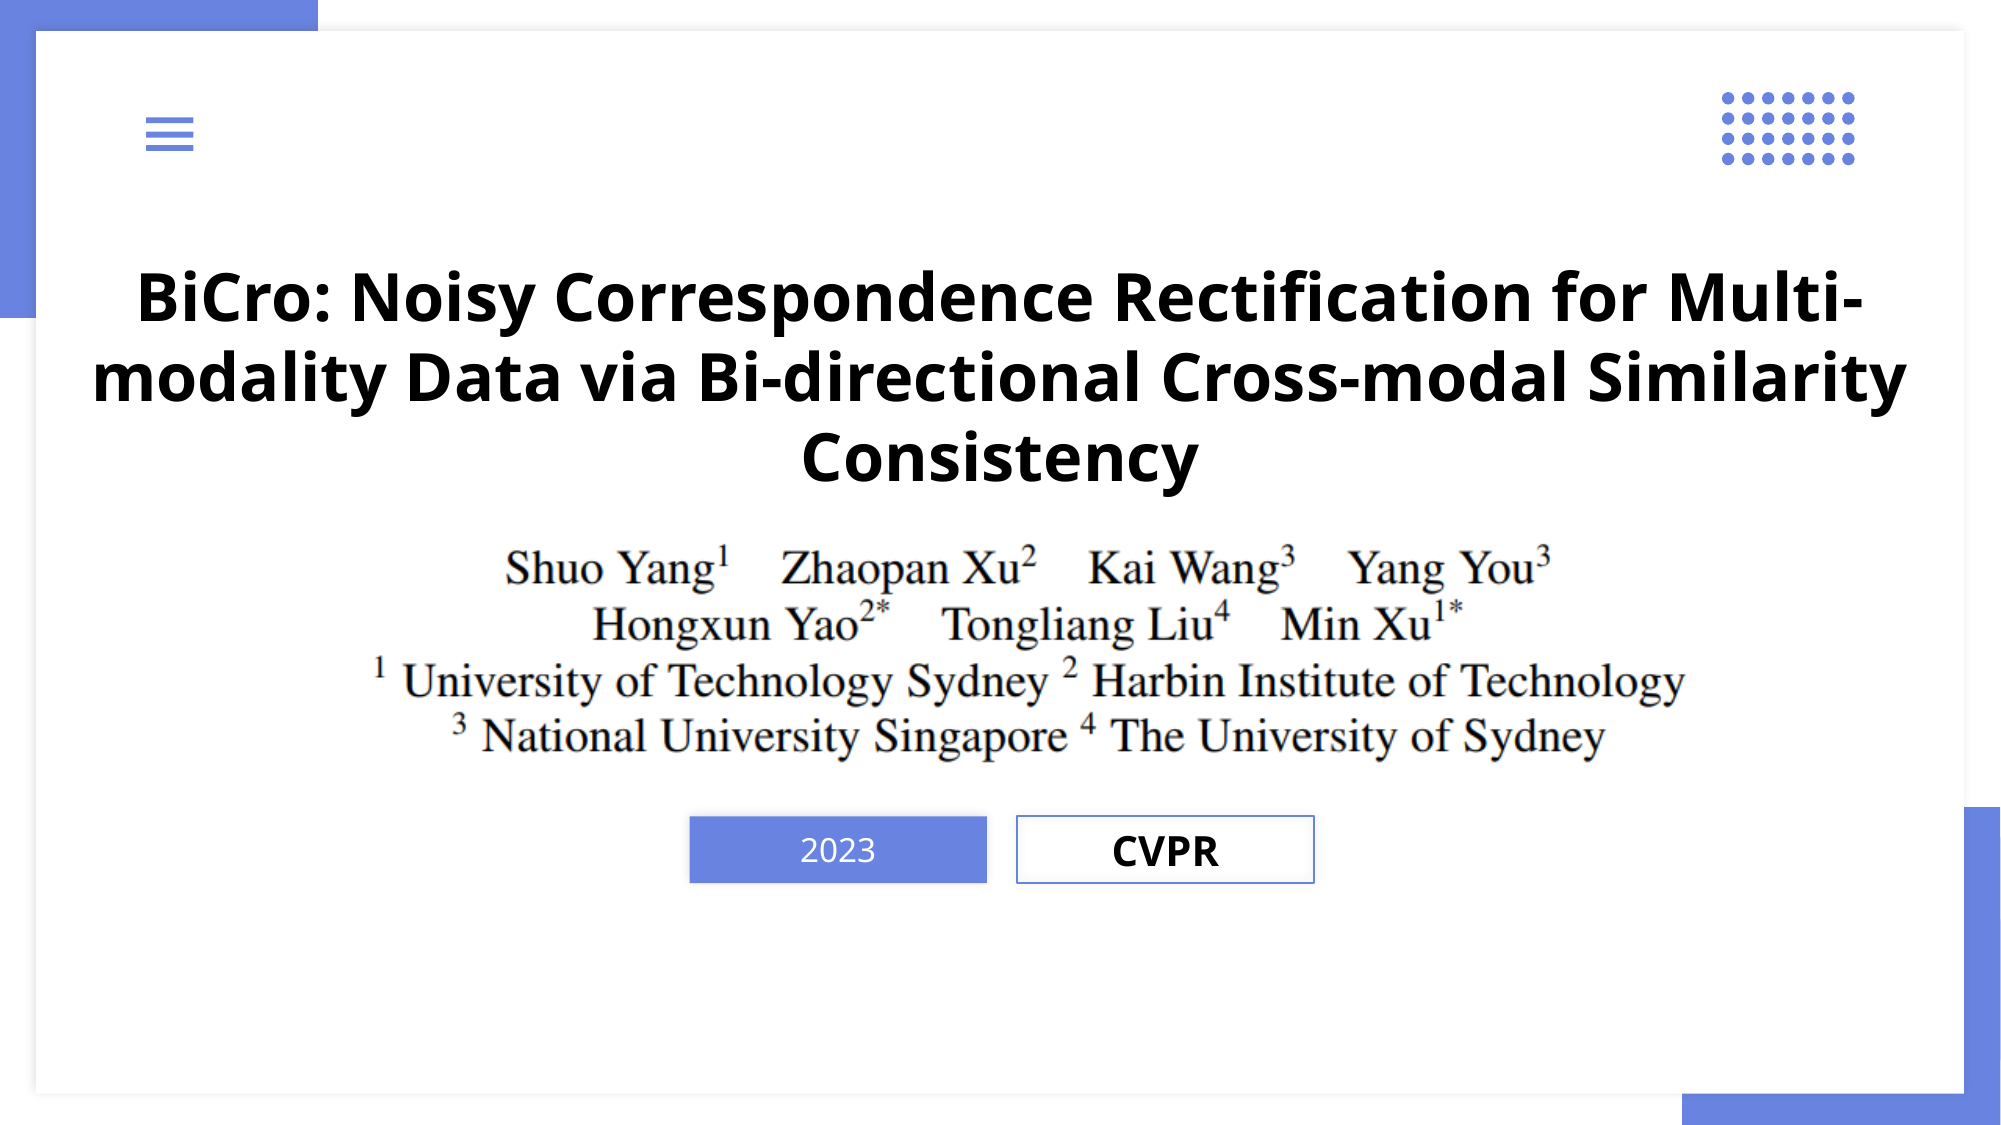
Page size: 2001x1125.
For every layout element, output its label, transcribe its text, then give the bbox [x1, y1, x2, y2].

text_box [146, 117, 194, 151]
text_box 2023 [676, 821, 1000, 877]
text_box [689, 815, 988, 821]
picture [347, 535, 1697, 786]
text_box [1722, 93, 1854, 165]
text_box [689, 877, 988, 884]
text_box BiCro: Noisy Correspondence Rectification for Multi-modality Data via Bi-directional Cross-modal Similarity Consistency [65, 247, 1934, 503]
text_box CVPR [1003, 817, 1328, 883]
